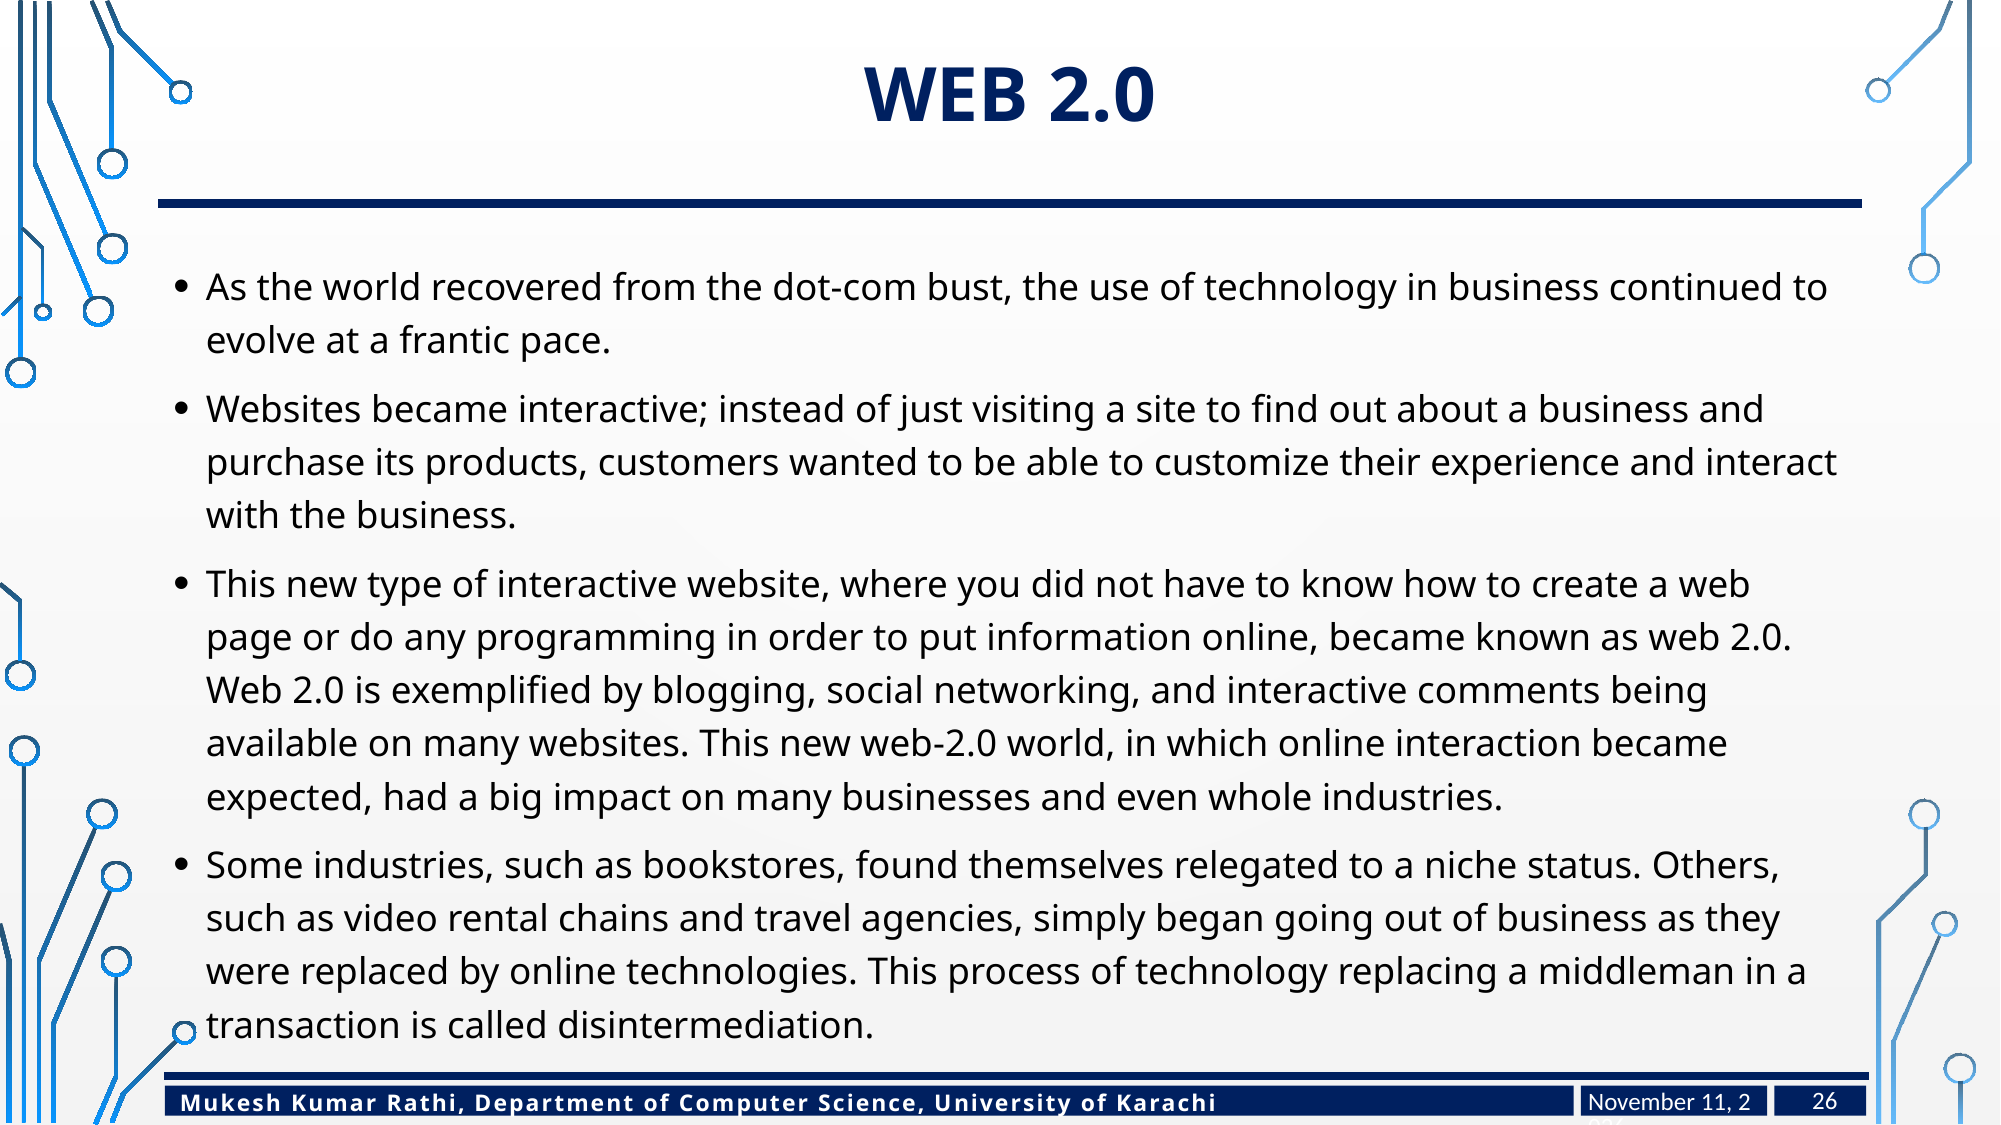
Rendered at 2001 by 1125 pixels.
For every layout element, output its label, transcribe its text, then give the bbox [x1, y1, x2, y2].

list As the world recovered from the dot-com bust, the use of technology in business continued to evolve at a frantic pace. Websites became interactive; instead of just visiting a site to find out about a business and purchase its products, customers wanted to be able to customize their experience and interact with the business. This new type of interactive website, where you did not have to know how to create a web page or do any programming in order to put information online, became known as web 2.0. Web 2.0 is exemplified by blogging, social networking, and interactive comments being available on many websites. This new web-2.0 world, in which online interaction became expected, had a big impact on many businesses and even whole industries. Some industries, such as bookstores, found themselves relegated to a niche status. Others, such as video rental chains and travel agencies, simply began going out of business as they were replaced by online technologies. This process of technology replacing a middleman in a transaction is called disintermediation. [158, 246, 1863, 1058]
title Web 2.0 [158, 11, 1863, 184]
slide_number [1588, 1080, 1756, 1121]
slide_number 26 [1778, 1083, 1871, 1115]
